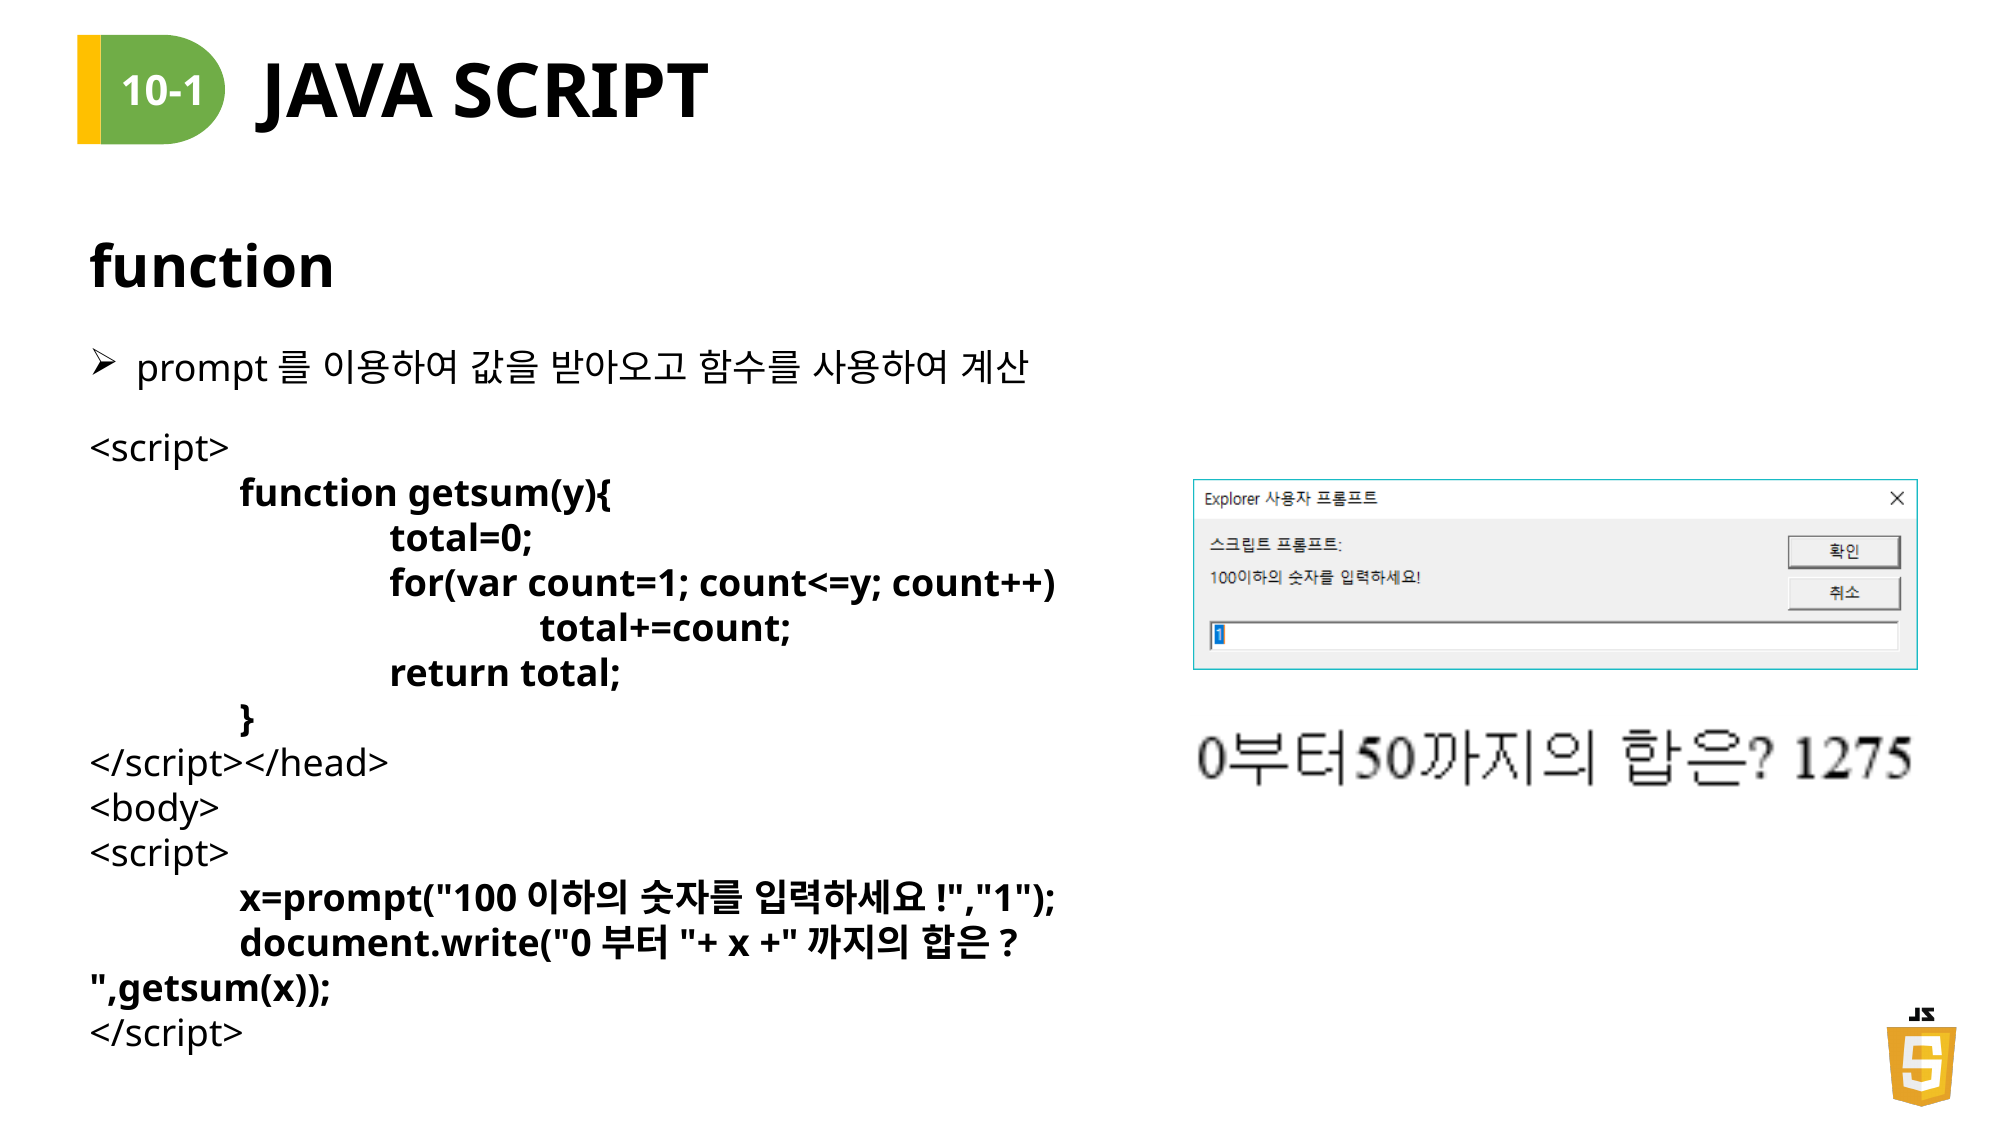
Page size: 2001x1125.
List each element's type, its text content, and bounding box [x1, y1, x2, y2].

text_box <script> function getsum(y){ total=0; for(var count=1; count<=y; count++) total+=count; return total; } </script></head> <body> <script> x=prompt("100이하의 숫자를 입력하세요!","1"); document.write("0부터"+ x +"까지의 합은? ",getsum(x)); </script> [74, 442, 1254, 1061]
picture [1869, 1003, 1974, 1109]
text_box function prompt를 이용하여 값을 받아오고 함수를 사용하여 계산 [74, 209, 1775, 442]
picture [1193, 479, 1918, 670]
title JAVA SCRIPT [246, 38, 1739, 149]
text_box 10-1 [105, 56, 233, 122]
picture [1189, 714, 1918, 797]
